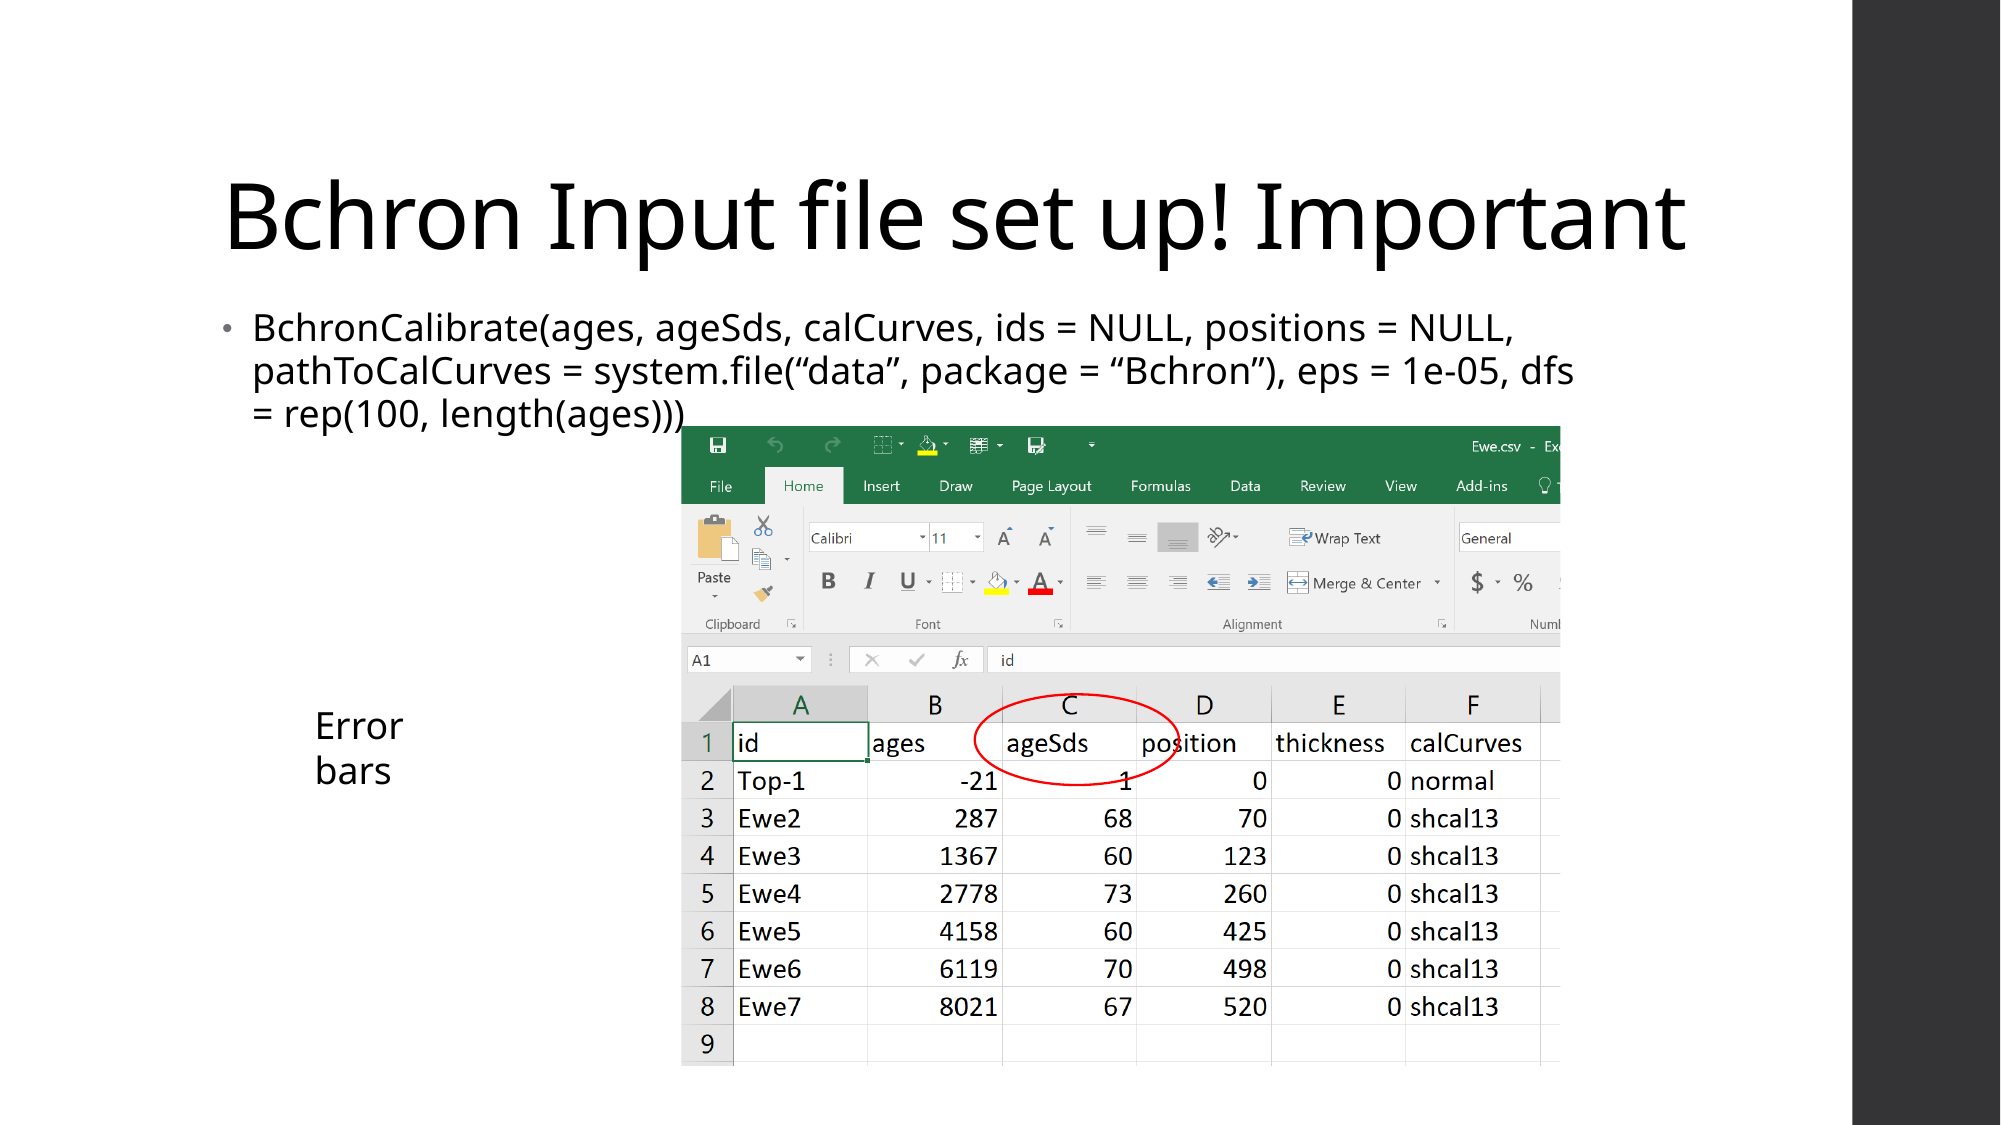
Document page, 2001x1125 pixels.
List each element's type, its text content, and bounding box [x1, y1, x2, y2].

text_box Error bars [299, 694, 440, 800]
picture [680, 417, 1561, 1066]
list BchronCalibrate(ages, ageSds, calCurves, ids = NULL, positions = NULL, pathToCalCurves = system.file(“data”, package = “Bchron”), eps = 1e-05, dfs = rep(100, length(ages))) [206, 299, 1617, 1014]
title Bchron Input file set up! Important [206, 60, 1797, 278]
